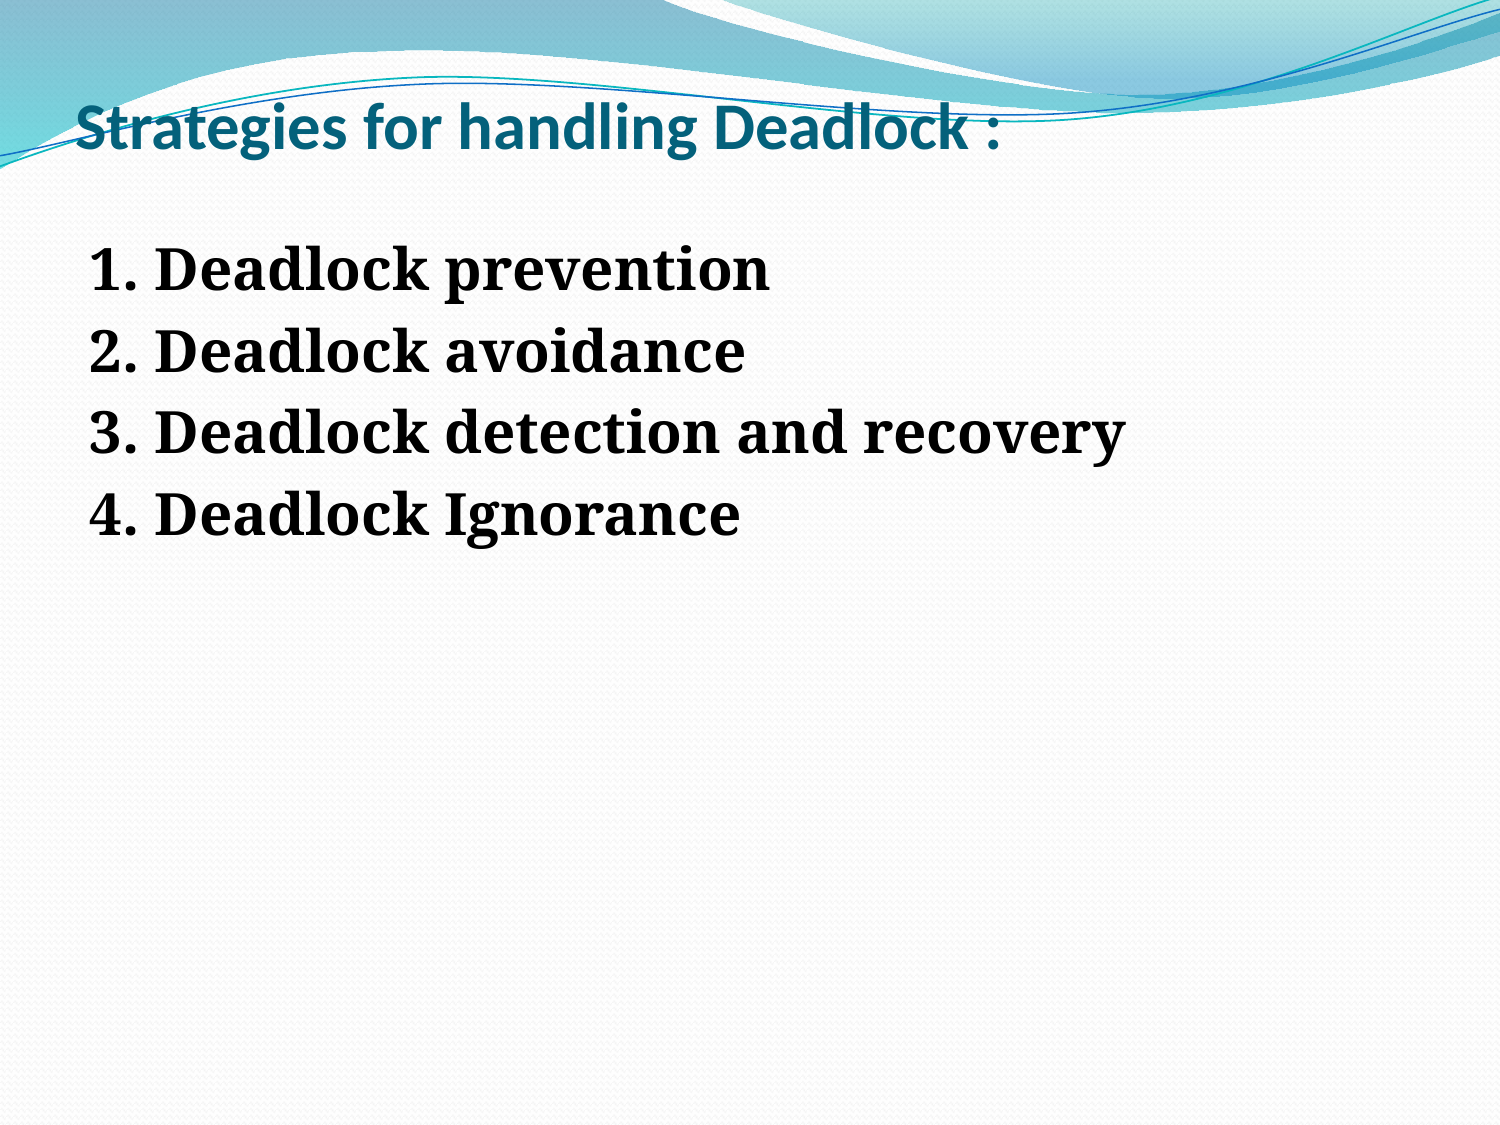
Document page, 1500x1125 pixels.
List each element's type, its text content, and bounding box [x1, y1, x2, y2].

title Strategies for handling Deadlock : [75, 0, 1425, 163]
list 1. Deadlock prevention 2. Deadlock avoidance 3. Deadlock detection and recovery 4. Deadlock Ignorance [75, 224, 1425, 900]
